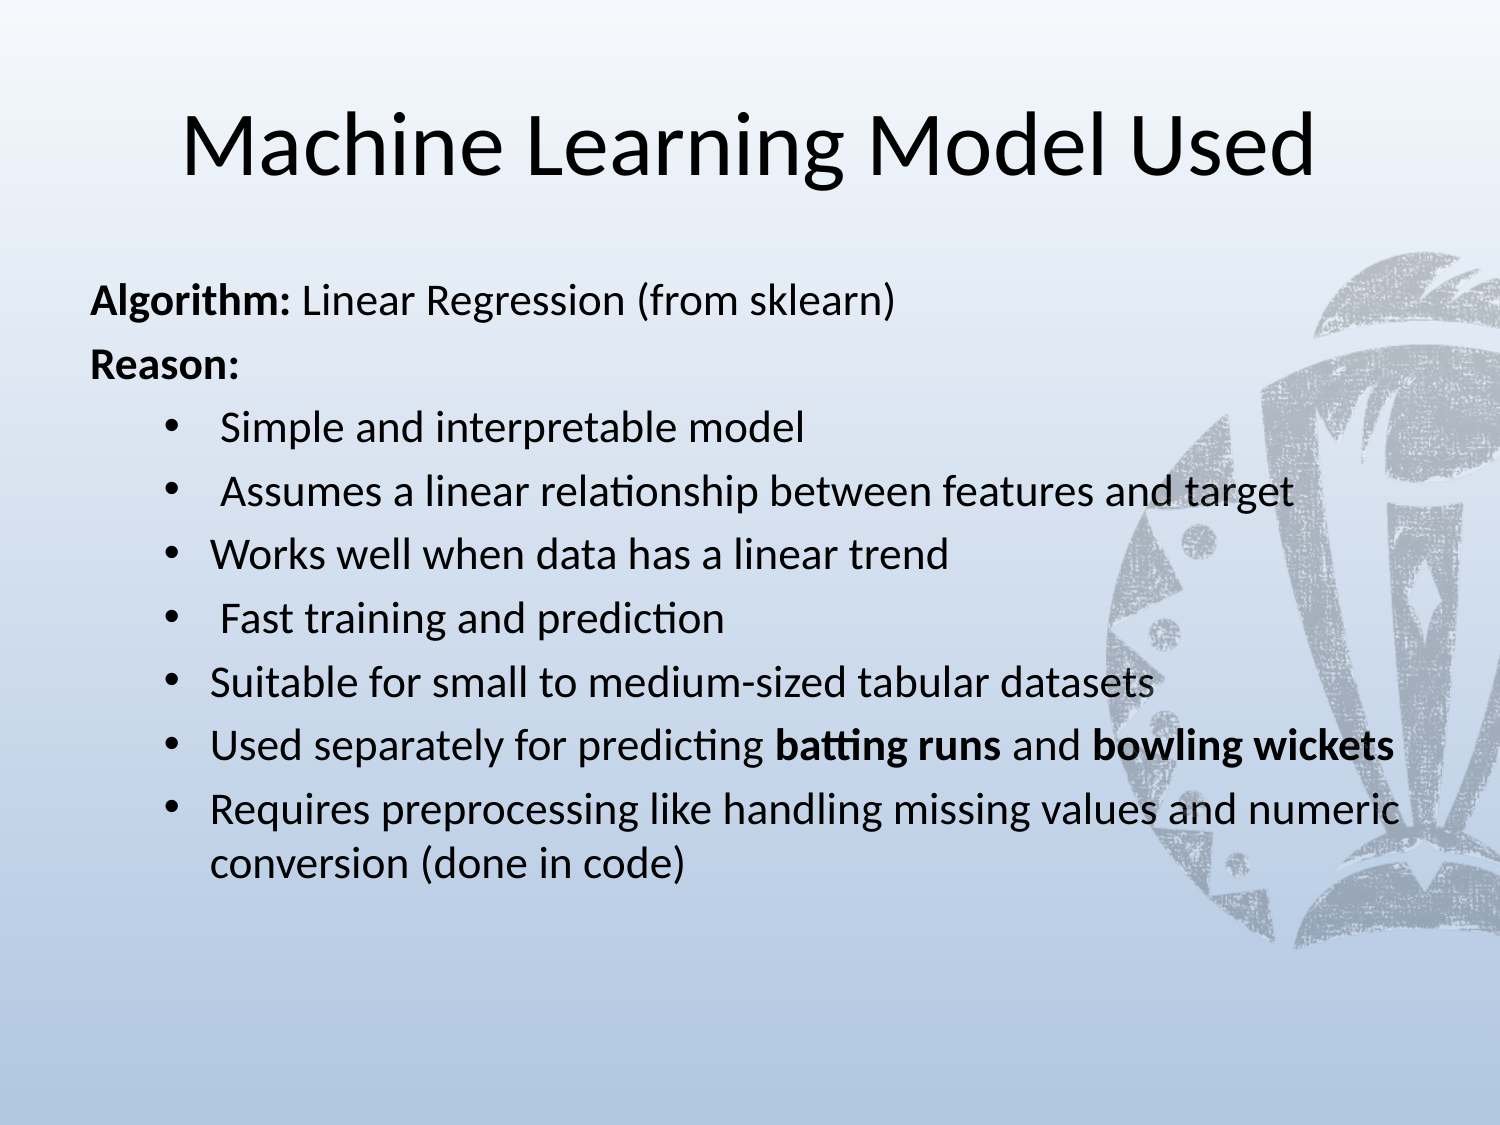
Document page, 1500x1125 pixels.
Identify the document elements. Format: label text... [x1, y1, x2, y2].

list Algorithm: Linear Regression (from sklearn) Reason: Simple and interpretable model Assumes a linear relationship between features and target Works well when data has a linear trend Fast training and prediction Suitable for small to medium-sized tabular datasets Used separately for predicting batting runs and bowling wickets Requires preprocessing like handling missing values and numeric conversion (done in code) [75, 262, 1425, 1005]
picture [647, 184, 1500, 972]
title Machine Learning Model Used [75, 45, 1425, 233]
